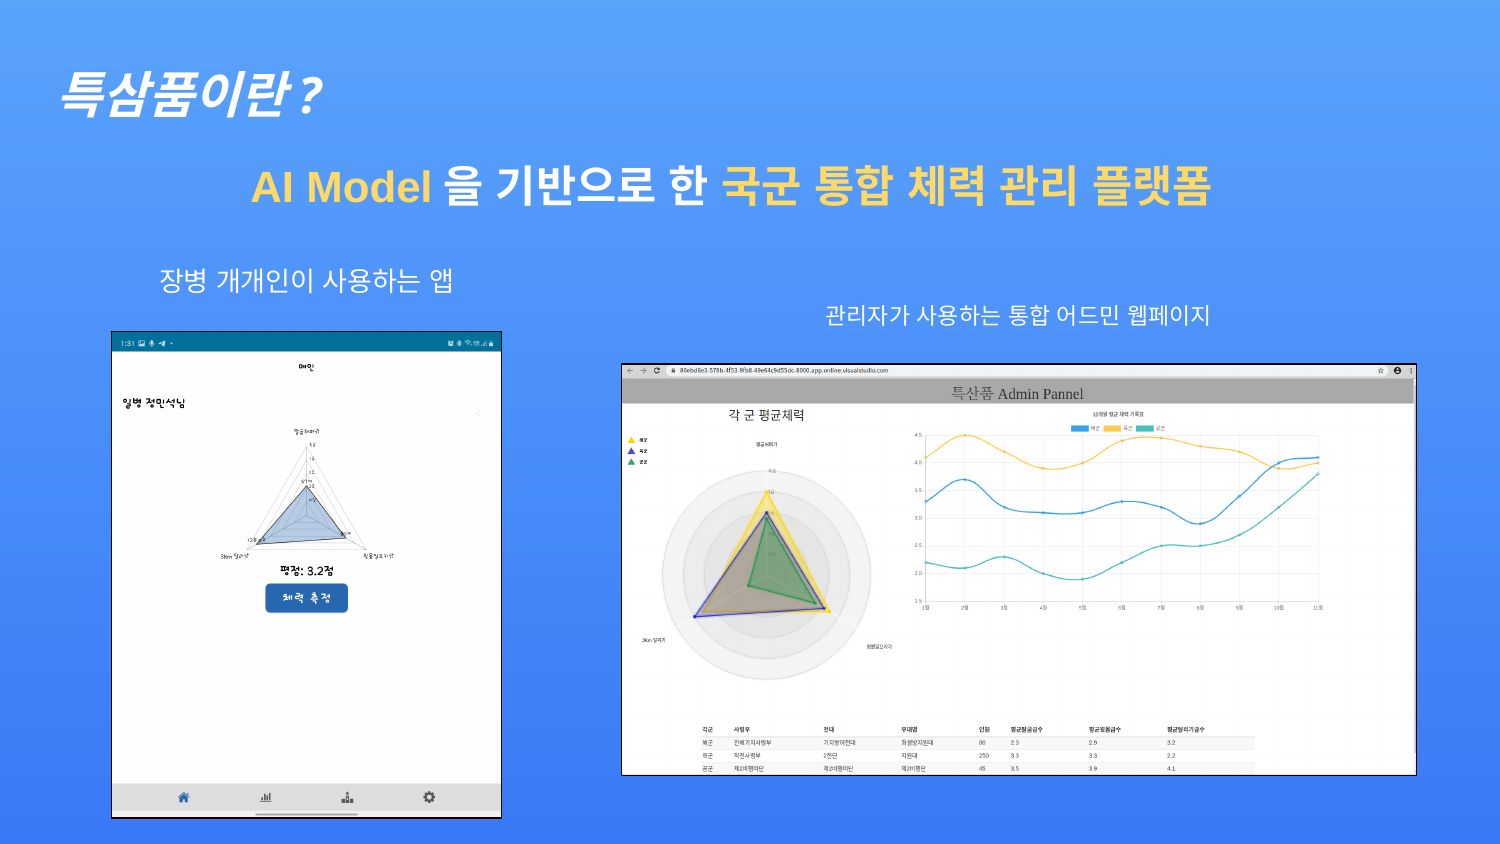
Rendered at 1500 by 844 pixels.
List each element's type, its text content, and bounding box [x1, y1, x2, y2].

text_box 장병 개개인이 사용하는 앱 [120, 249, 493, 309]
picture [111, 352, 501, 818]
text_box 관리자가 사용하는 통합 어드민 웹페이지 [787, 287, 1251, 362]
picture [622, 364, 1417, 775]
text_box 특삼품이란? [19, 28, 770, 153]
text_box AI Model을 기반으로 한 국군 통합 체력 관리 플랫폼 [183, 144, 1280, 259]
